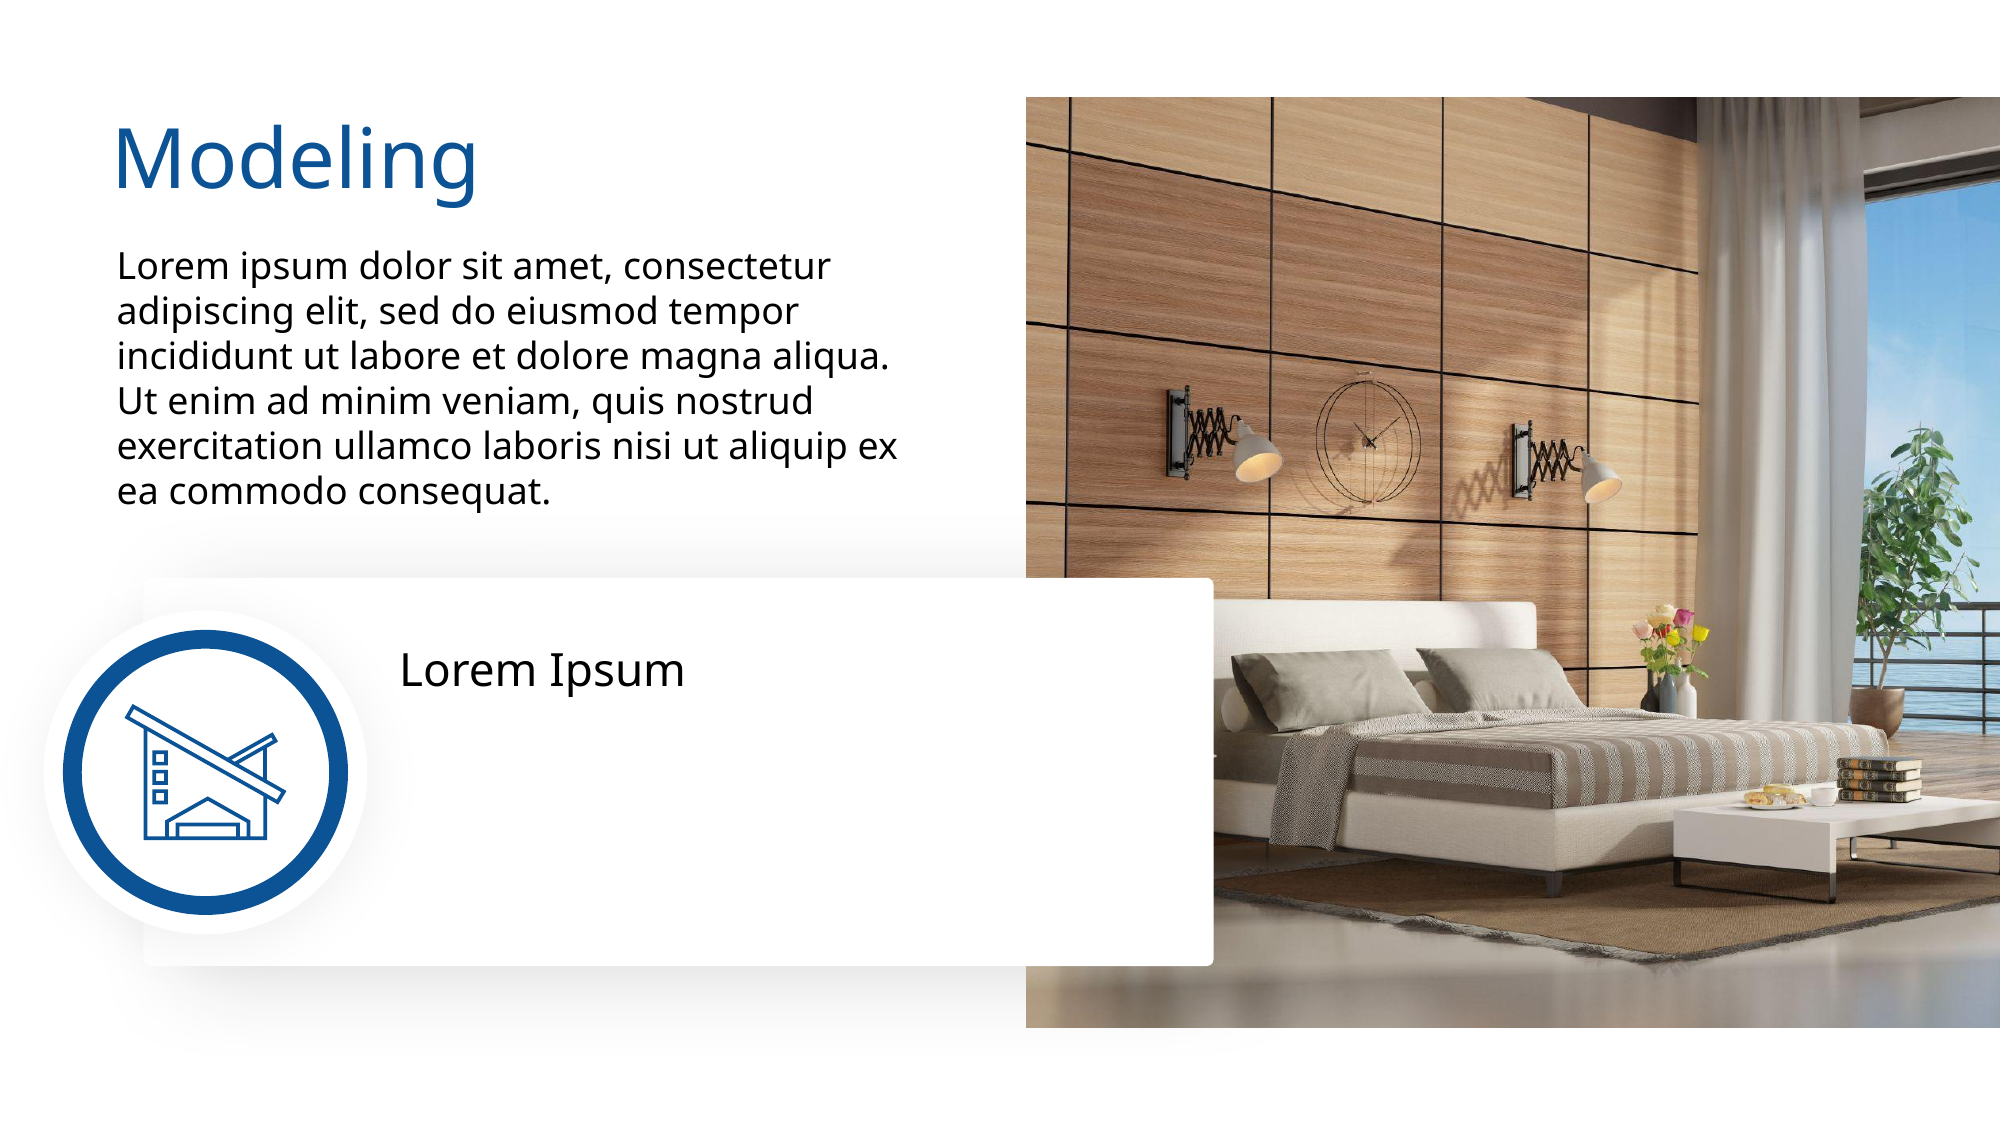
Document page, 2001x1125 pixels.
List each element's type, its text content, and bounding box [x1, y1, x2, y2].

text_box Modeling [96, 97, 938, 213]
text_box [72, 639, 339, 906]
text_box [124, 703, 287, 841]
picture [1025, 97, 2000, 1028]
text_box [143, 577, 1020, 967]
text_box Lorem ipsum dolor sit amet, consectetur adipiscing elit, sed do eiusmod tempor incididunt ut labore et dolore magna aliqua. Ut enim ad minim veniam, quis nostrud exercitation ullamco laboris nisi ut aliquip ex ea commodo consequat. [101, 226, 933, 521]
text_box Lorem Ipsum [384, 633, 794, 704]
text_box [43, 610, 368, 935]
